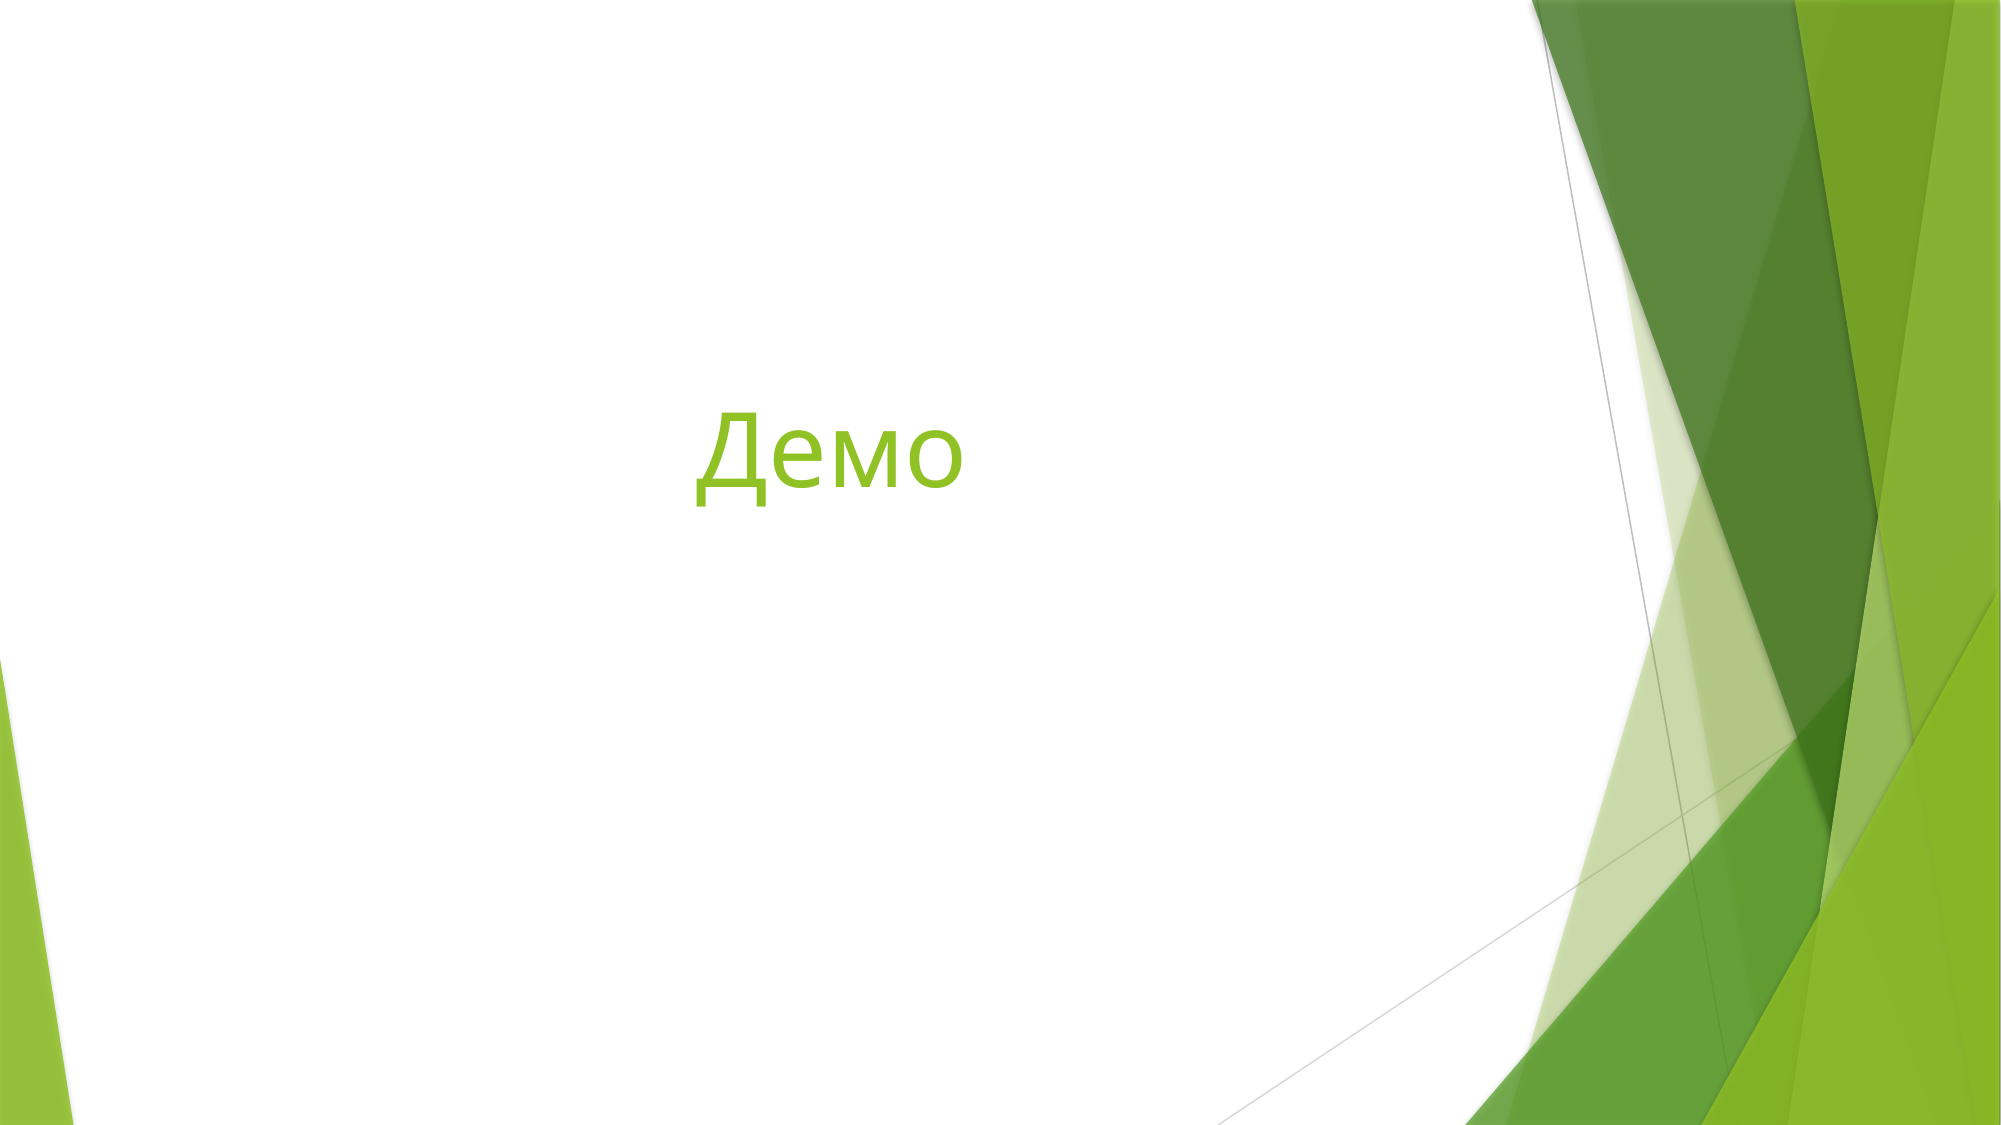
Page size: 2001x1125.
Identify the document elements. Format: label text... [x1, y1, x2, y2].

title Демо [681, 375, 985, 563]
